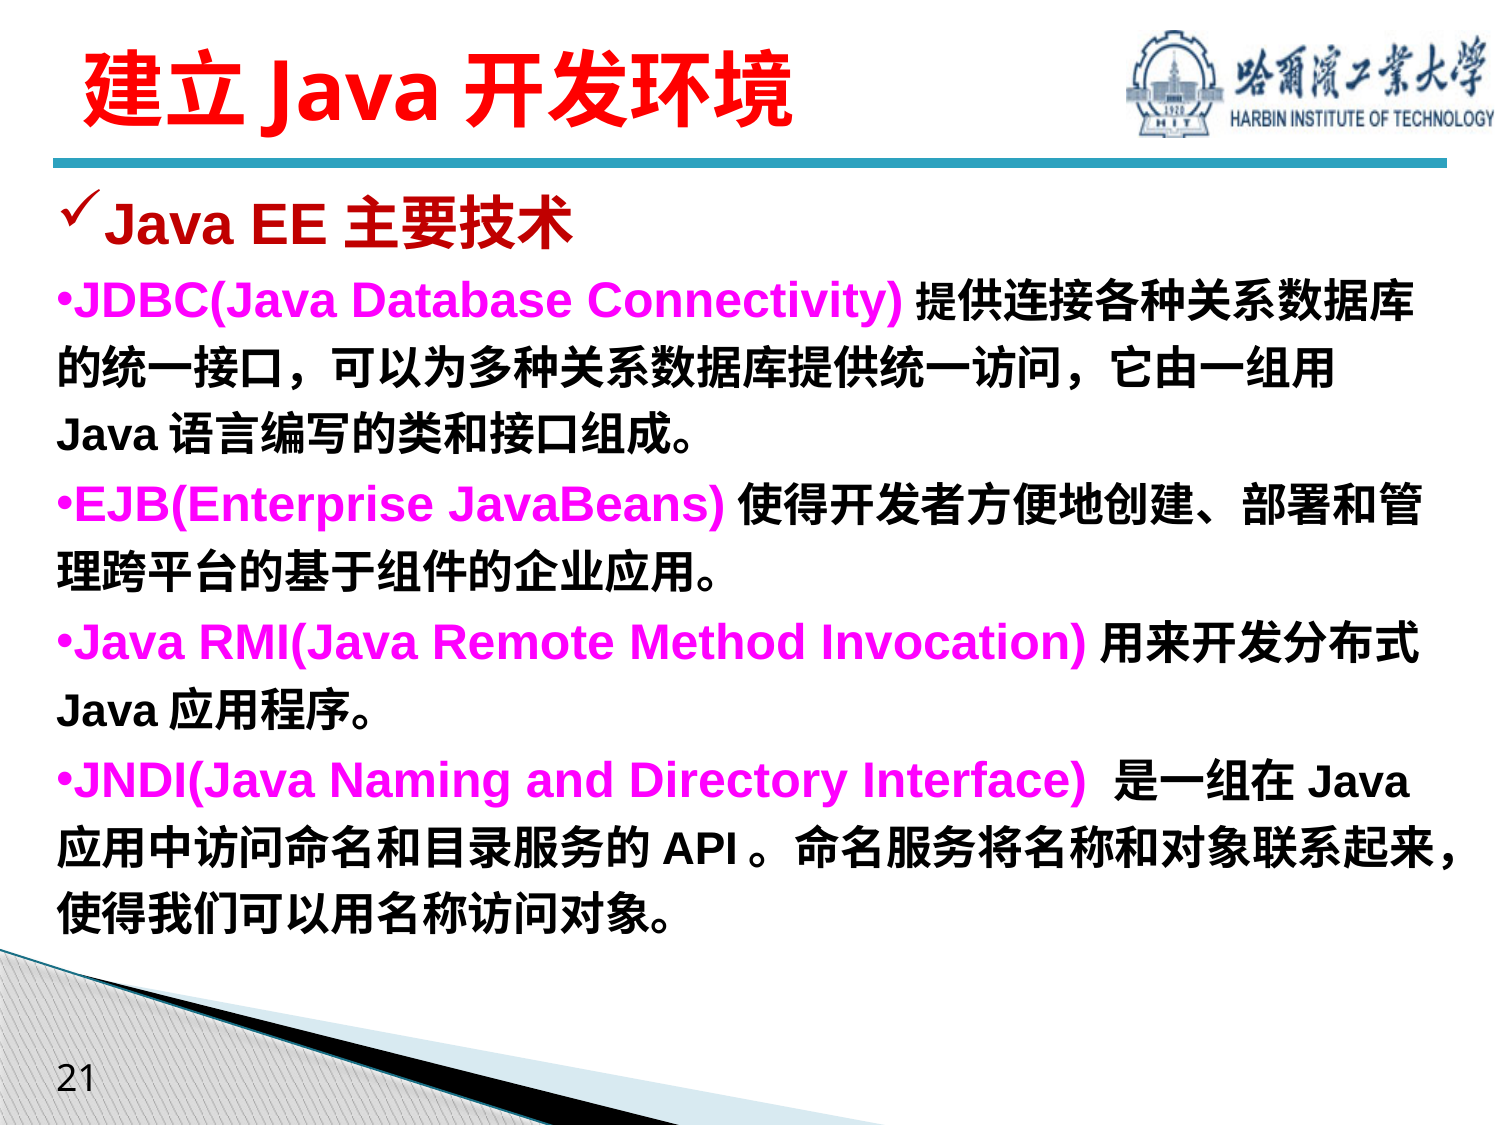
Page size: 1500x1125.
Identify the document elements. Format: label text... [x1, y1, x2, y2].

picture [1417, 30, 1495, 138]
title 建立Java开发环境 [66, 23, 1417, 152]
text_box Java EE主要技术 JDBC(Java Database Connectivity)提供连接各种关系数据库的统一接口，可以为多种关系数据库提供统一访问，它由一组用Java语言编写的类和接口组成。 EJB(Enterprise JavaBeans)使得开发者方便地创建、部署和管理跨平台的基于组件的企业应用。 Java RMI(Java Remote Method Invocation)用来开发分布式Java应用程序。 JNDI(Java Naming and Directory Interface) 是一组在Java应用中访问命名和目录服务的API。命名服务将名称和对象联系起来，使得我们可以用名称访问对象。 [41, 164, 1459, 948]
